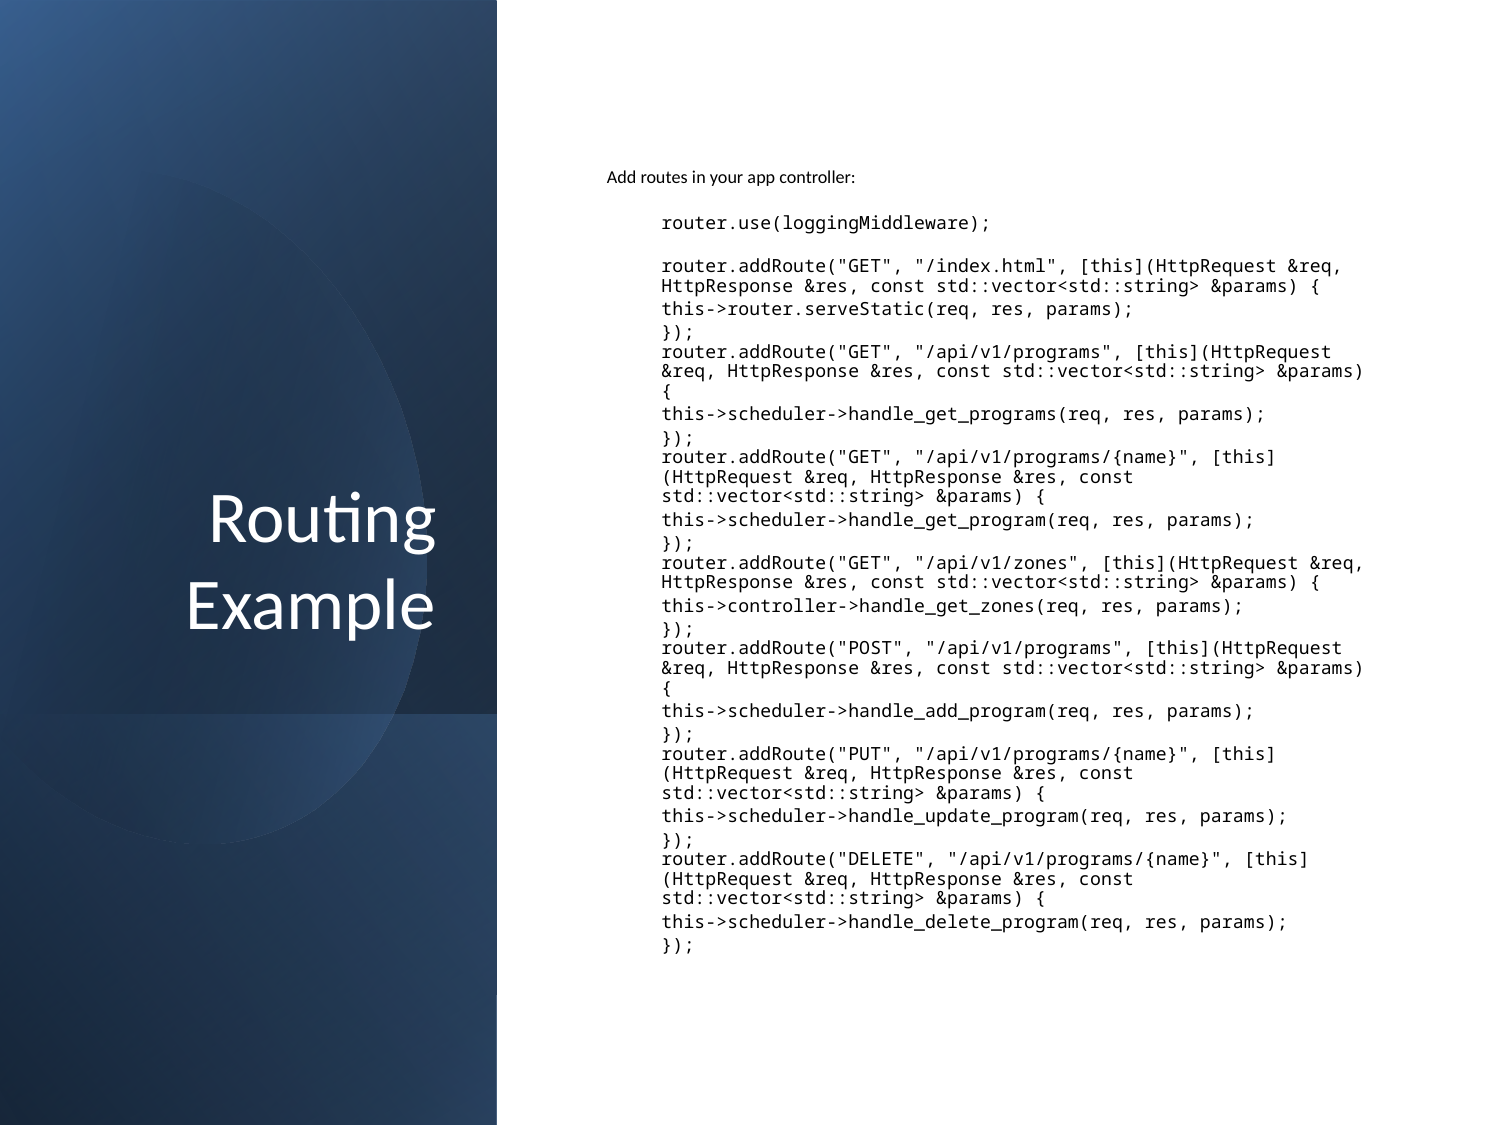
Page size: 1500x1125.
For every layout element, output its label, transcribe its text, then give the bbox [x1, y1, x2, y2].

text_box [0, 0, 499, 1125]
list Add routes in your app controller: router.use(loggingMiddleware); router.addRoute("GET", "/index.html", [this](HttpRequest &req, HttpResponse &res, const std::vector<std::string> &params) { this->router.serveStatic(req, res, params); }); router.addRoute("GET", "/api/v1/programs", [this](HttpRequest &req, HttpResponse &res, const std::vector<std::string> &params) { this->scheduler->handle_get_programs(req, res, params); }); router.addRoute("GET", "/api/v1/programs/{name}", [this](HttpRequest &req, HttpResponse &res, const std::vector<std::string> &params) { this->scheduler->handle_get_program(req, res, params); }); router.addRoute("GET", "/api/v1/zones", [this](HttpRequest &req, HttpResponse &res, const std::vector<std::string> &params) { this->controller->handle_get_zones(req, res, params); }); router.addRoute("POST", "/api/v1/programs", [this](HttpRequest &req, HttpResponse &res, const std::vector<std::string> &params) { this->scheduler->handle_add_program(req, res, params); }); router.addRoute("PUT", "/api/v1/programs/{name}", [this](HttpRequest &req, HttpResponse &res, const std::vector<std::string> &params) { this->scheduler->handle_update_program(req, res, params); }); router.addRoute("DELETE", "/api/v1/programs/{name}", [this](HttpRequest &req, HttpResponse &res, const std::vector<std::string> &params) { this->scheduler->handle_delete_program(req, res, params); }); [591, 106, 1399, 1017]
text_box [499, 0, 1500, 1125]
title Routing Example [57, 96, 452, 652]
